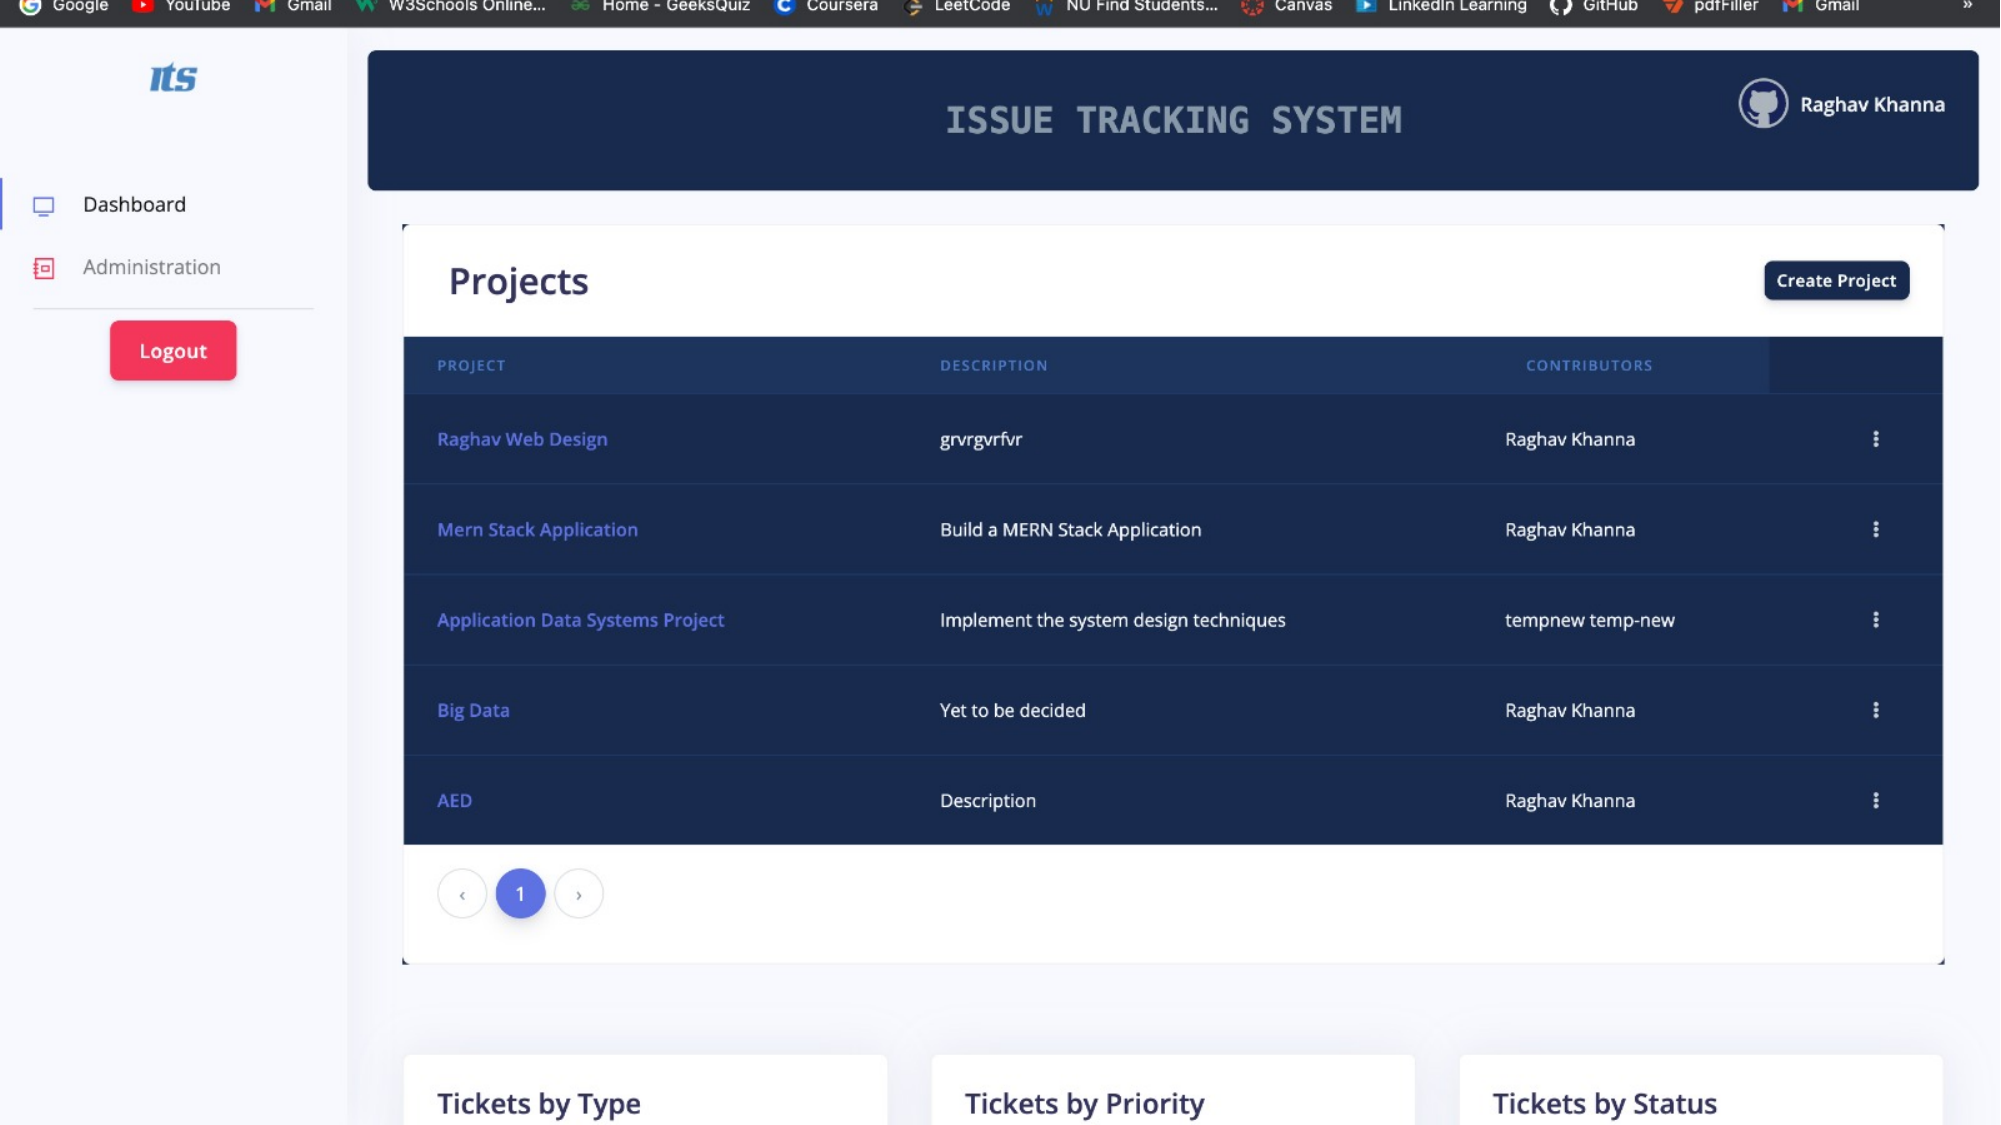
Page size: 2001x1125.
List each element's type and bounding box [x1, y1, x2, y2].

list [0, 0, 2000, 1125]
